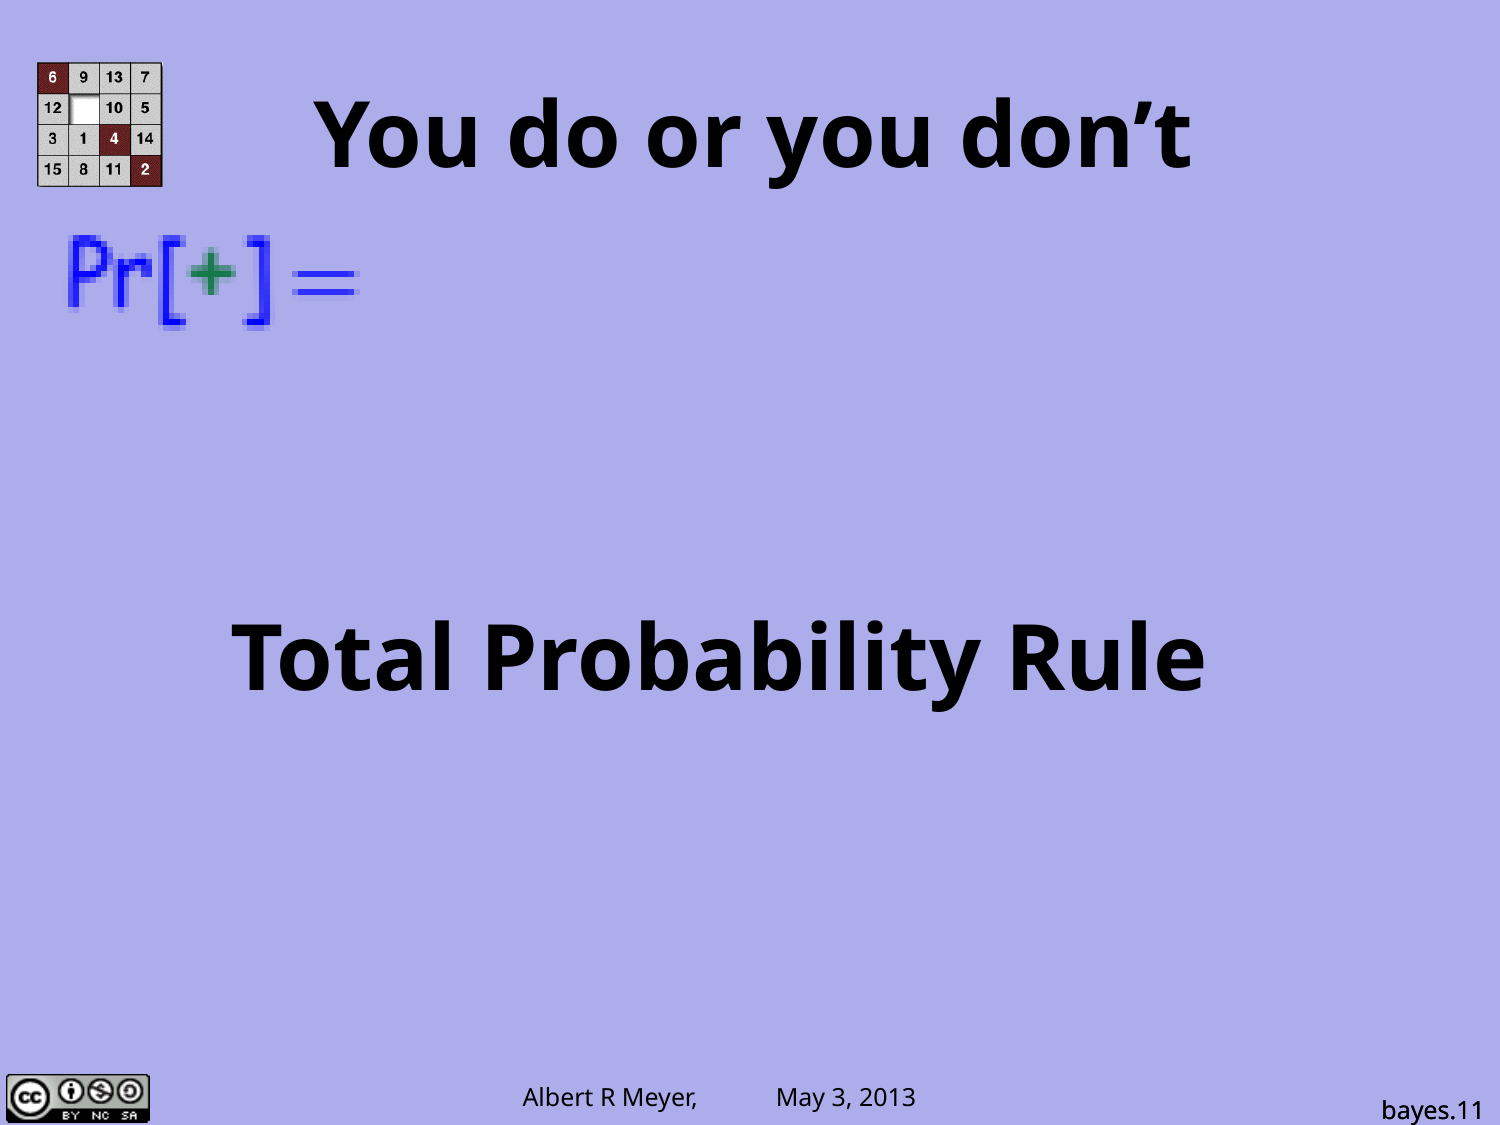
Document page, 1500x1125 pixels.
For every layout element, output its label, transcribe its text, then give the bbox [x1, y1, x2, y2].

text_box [56, 222, 367, 338]
picture [6, 1074, 150, 1123]
text_box Total Probability Rule [181, 584, 1257, 723]
text_box bayes.11 [1262, 1087, 1500, 1125]
picture [37, 62, 163, 187]
text_box You do or you don’t [216, 62, 1292, 200]
